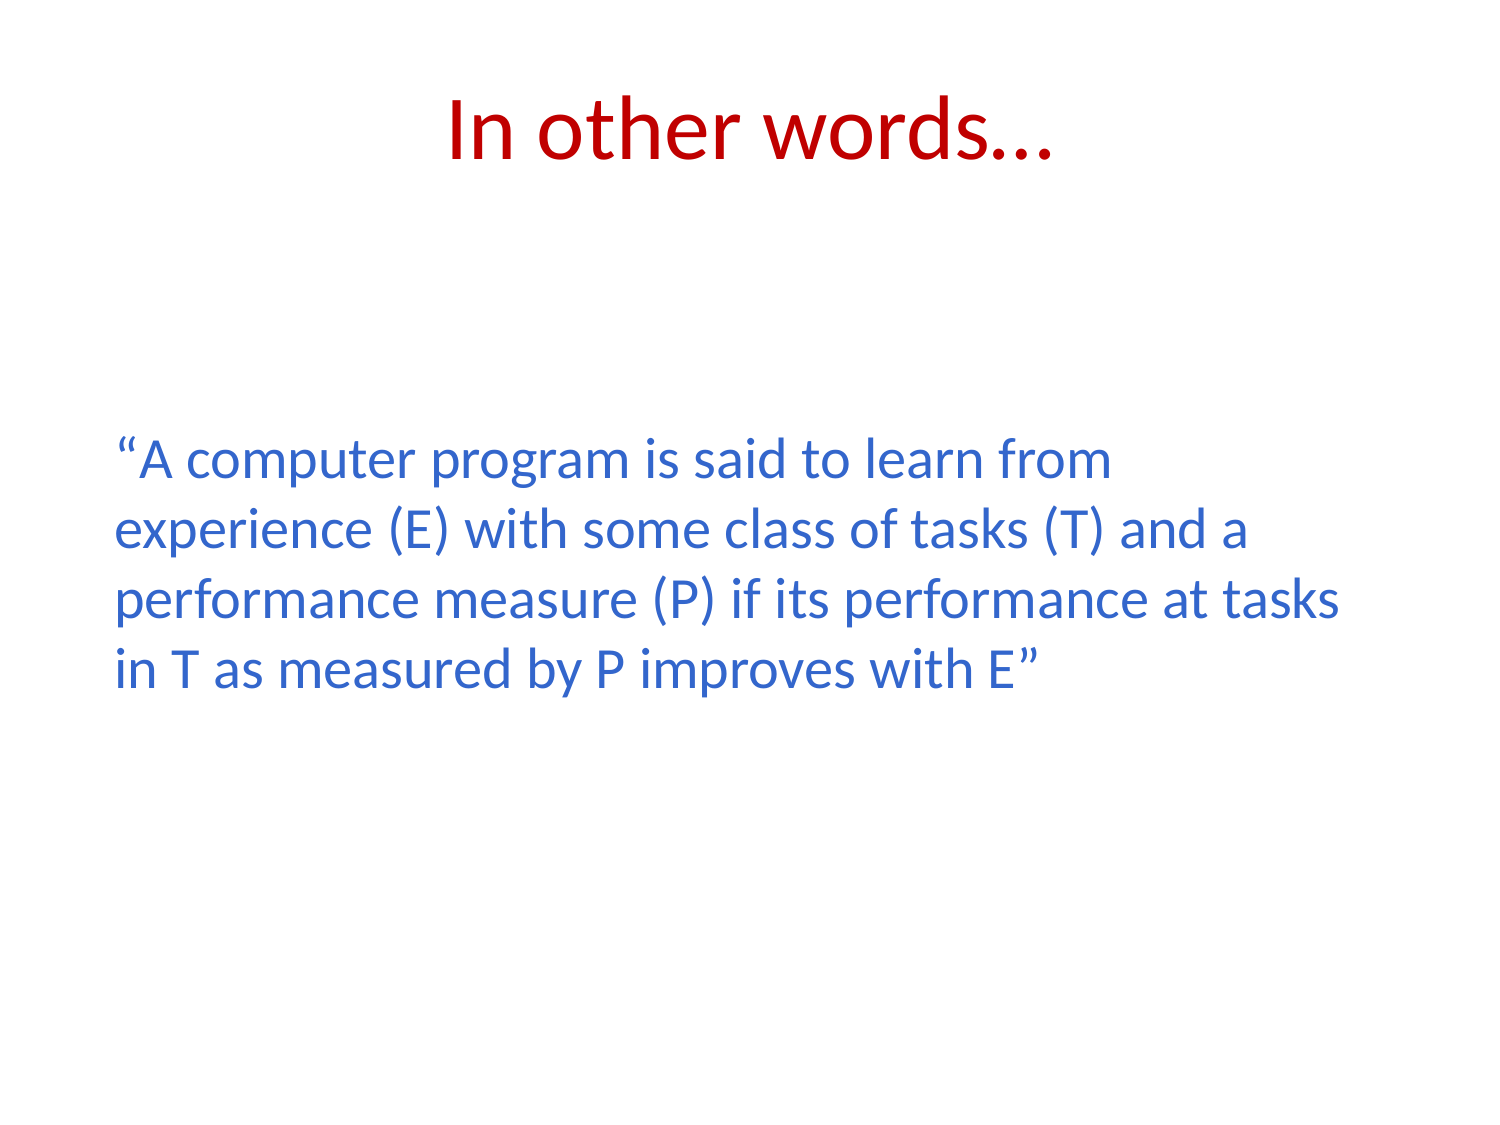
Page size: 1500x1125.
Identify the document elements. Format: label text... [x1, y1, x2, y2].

title In other words… [75, 45, 1425, 200]
text_box “A computer program is said to learn from experience (E) with some class of tasks (T) and a performance measure (P) if its performance at tasks in T as measured by P improves with E” [99, 412, 1375, 708]
